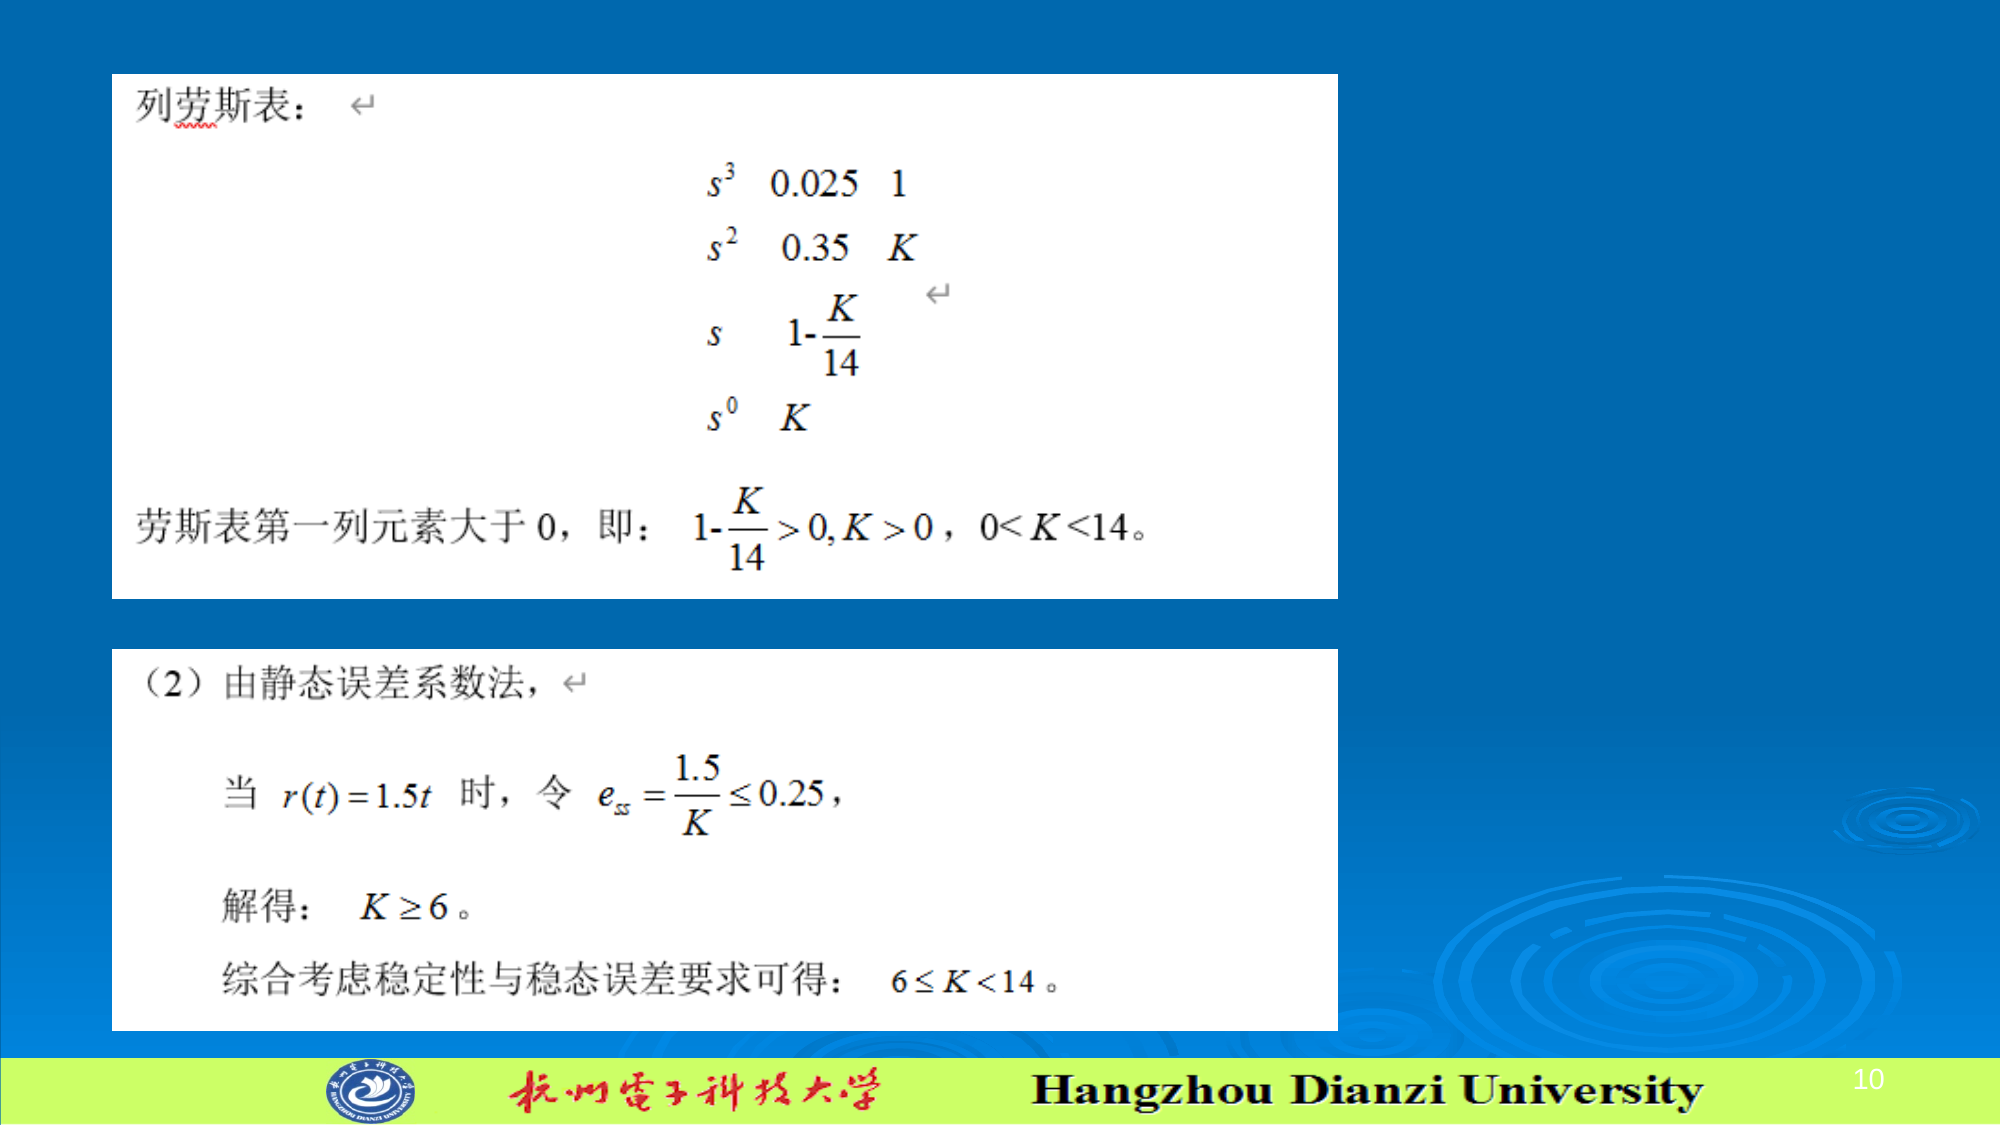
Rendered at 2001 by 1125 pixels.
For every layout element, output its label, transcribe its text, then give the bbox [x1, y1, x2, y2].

picture [112, 74, 1338, 600]
slide_number 10 [1433, 1024, 1901, 1103]
picture [112, 649, 1338, 1031]
picture [0, 1058, 2000, 1125]
